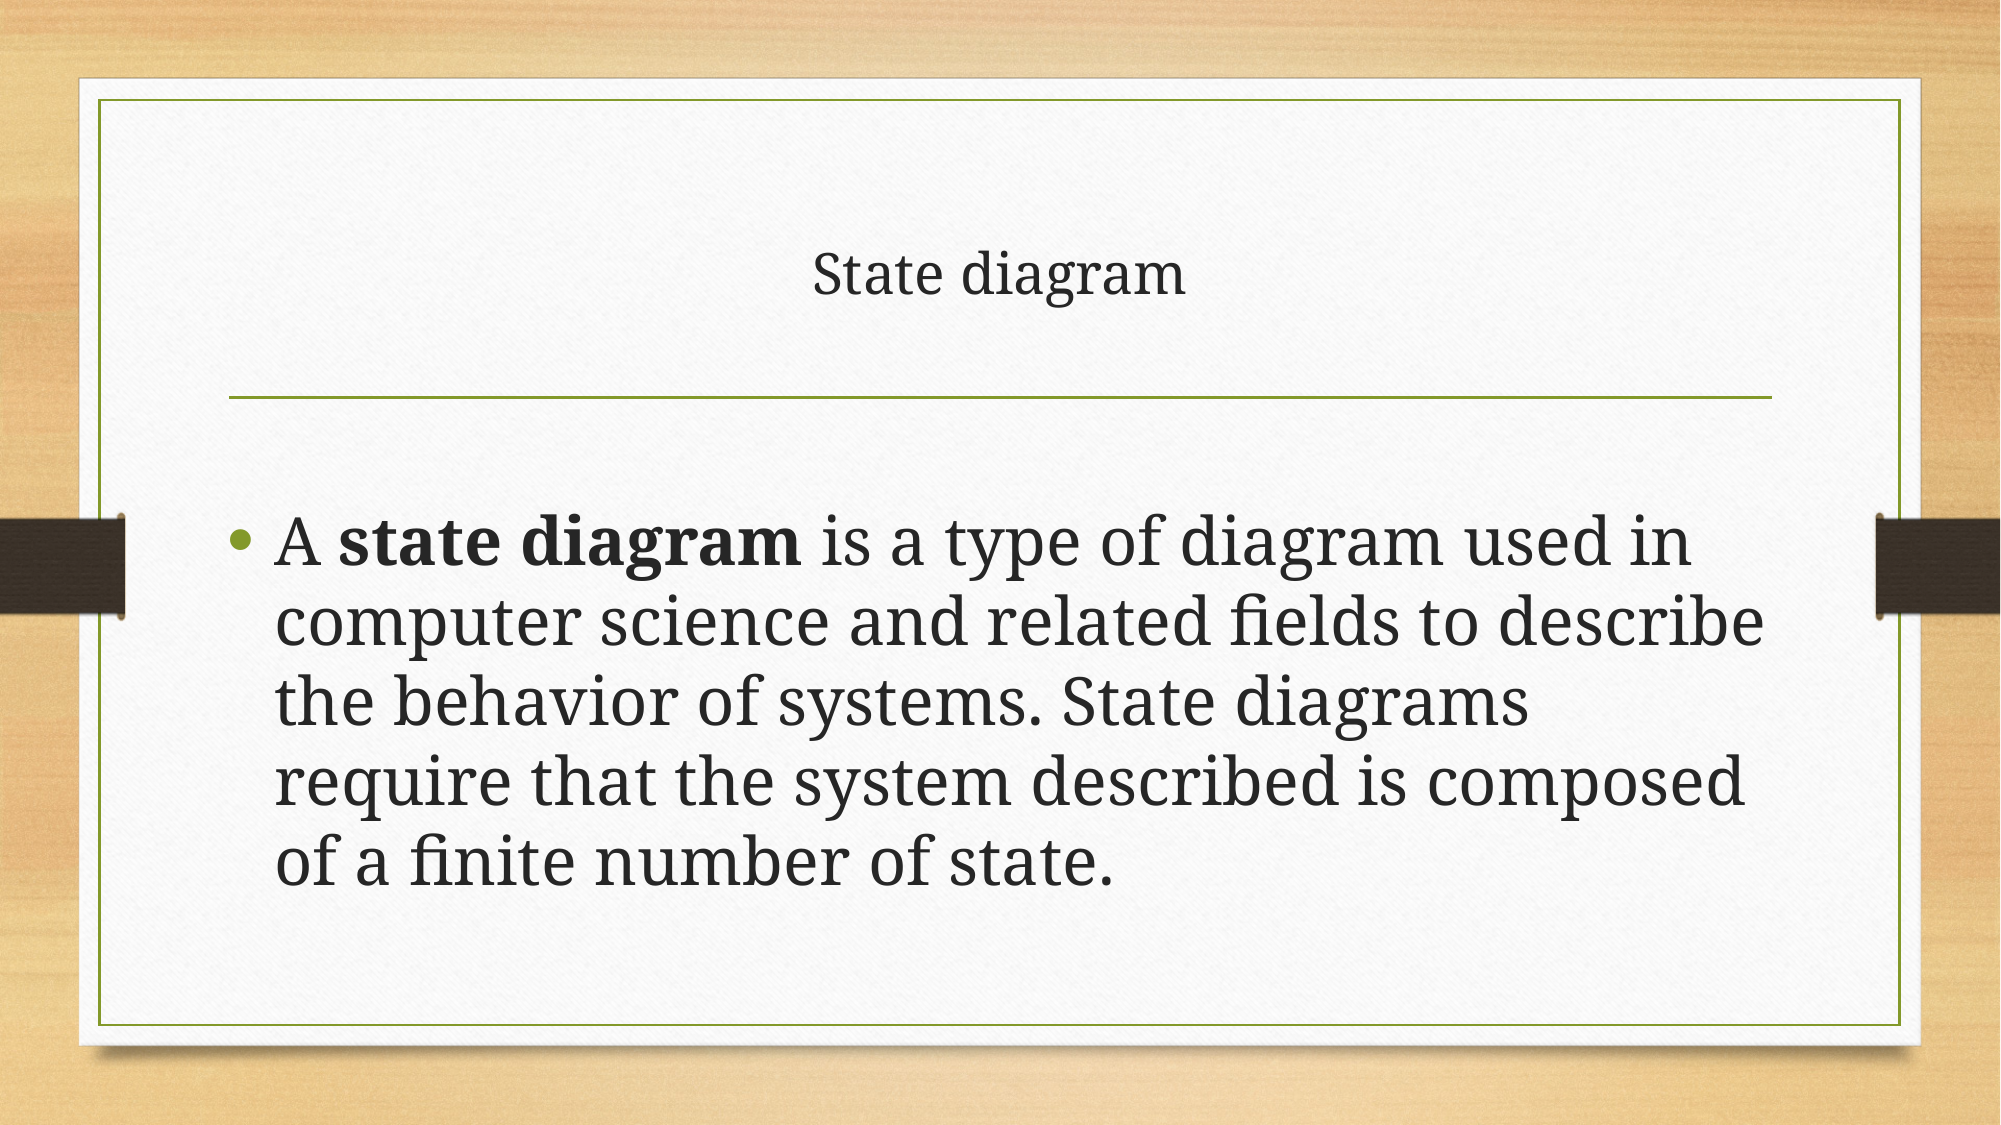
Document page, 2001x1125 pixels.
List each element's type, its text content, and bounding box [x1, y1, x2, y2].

picture [0, 0, 2001, 1125]
list A state diagram is a type of diagram used in computer science and related fields to describe the behavior of systems. State diagrams require that the system described is composed of a finite number of state. [212, 491, 1788, 964]
title State diagram [212, 161, 1788, 375]
